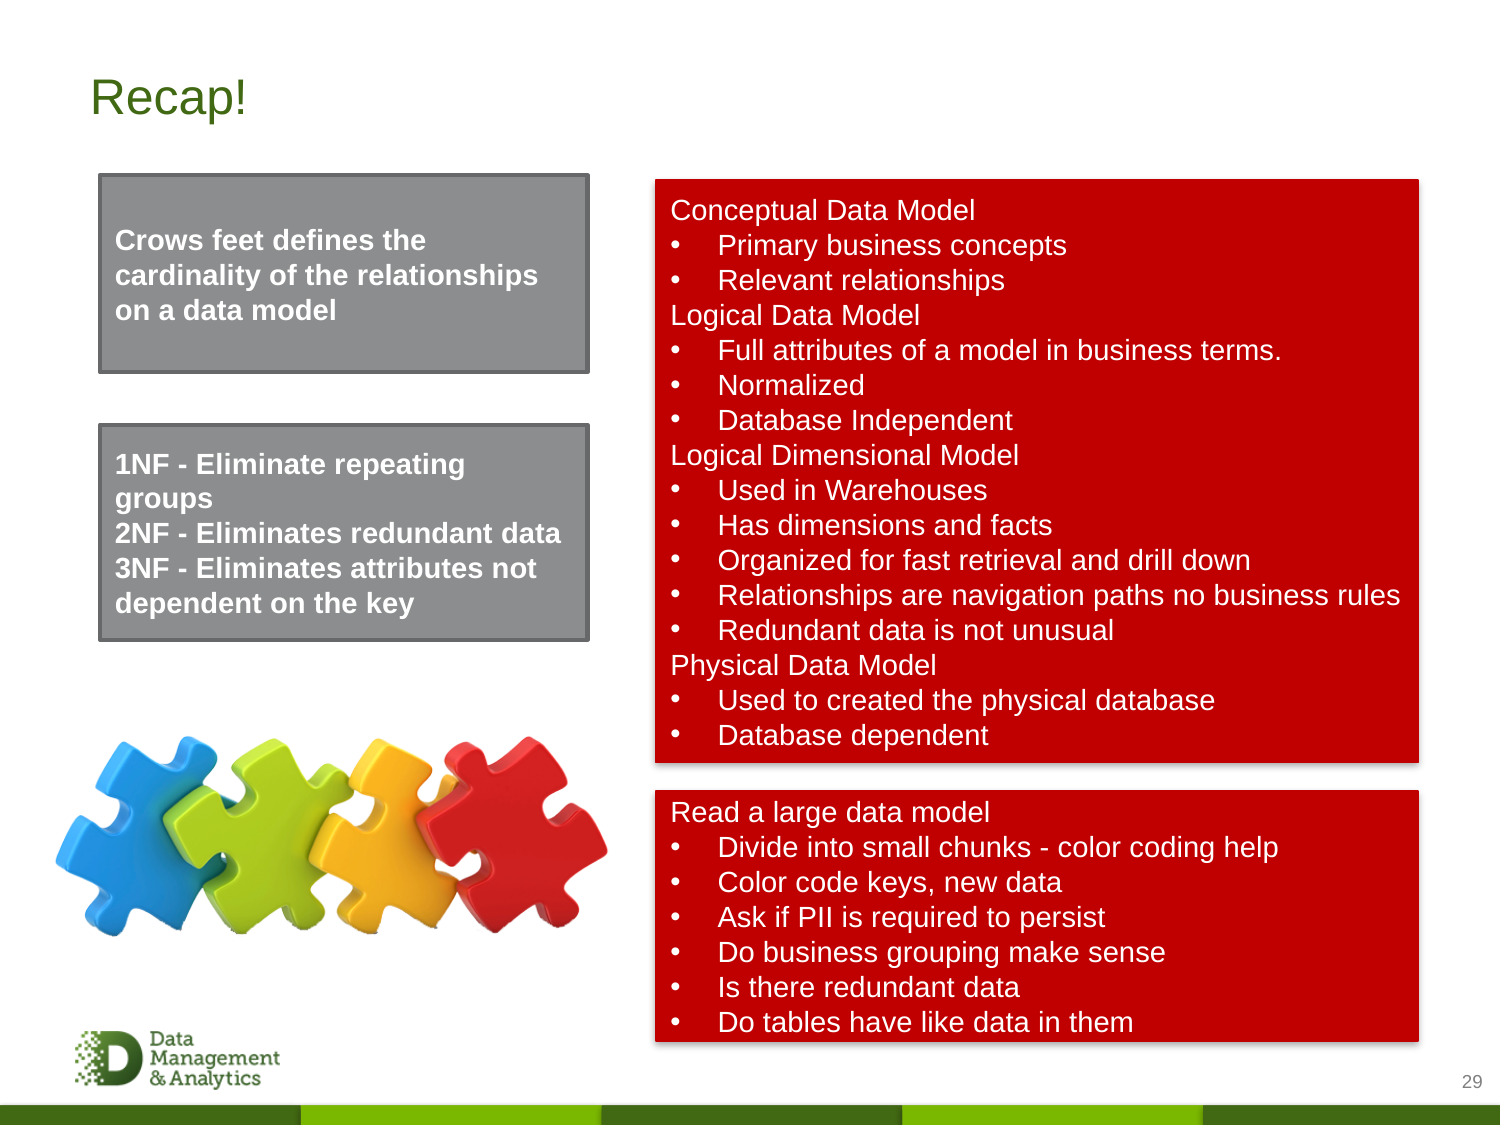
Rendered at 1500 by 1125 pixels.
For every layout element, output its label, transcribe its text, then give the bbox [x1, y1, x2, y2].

picture [75, 1031, 280, 1090]
picture [39, 691, 624, 984]
slide_number 29 [1397, 1062, 1498, 1093]
text_box Crows feet defines the cardinality of the relationships on a data model [98, 173, 590, 374]
title Recap! [75, 12, 1419, 125]
text_box Read a large data model Divide into small chunks - color coding help Color code keys, new data Ask if PII is required to persist Do business grouping make sense Is there redundant data Do tables have like data in them [655, 790, 1419, 1042]
text_box Conceptual Data Model Primary business concepts Relevant relationships Logical Data Model Full attributes of a model in business terms. Normalized Database Independent Logical Dimensional Model Used in Warehouses Has dimensions and facts Organized for fast retrieval and drill down Relationships are navigation paths no business rules Redundant data is not unusual Physical Data Model Used to created the physical database Database dependent [655, 179, 1419, 763]
text_box 1NF - Eliminate repeating groups 2NF - Eliminates redundant data 3NF - Eliminates attributes not dependent on the key [98, 423, 590, 642]
